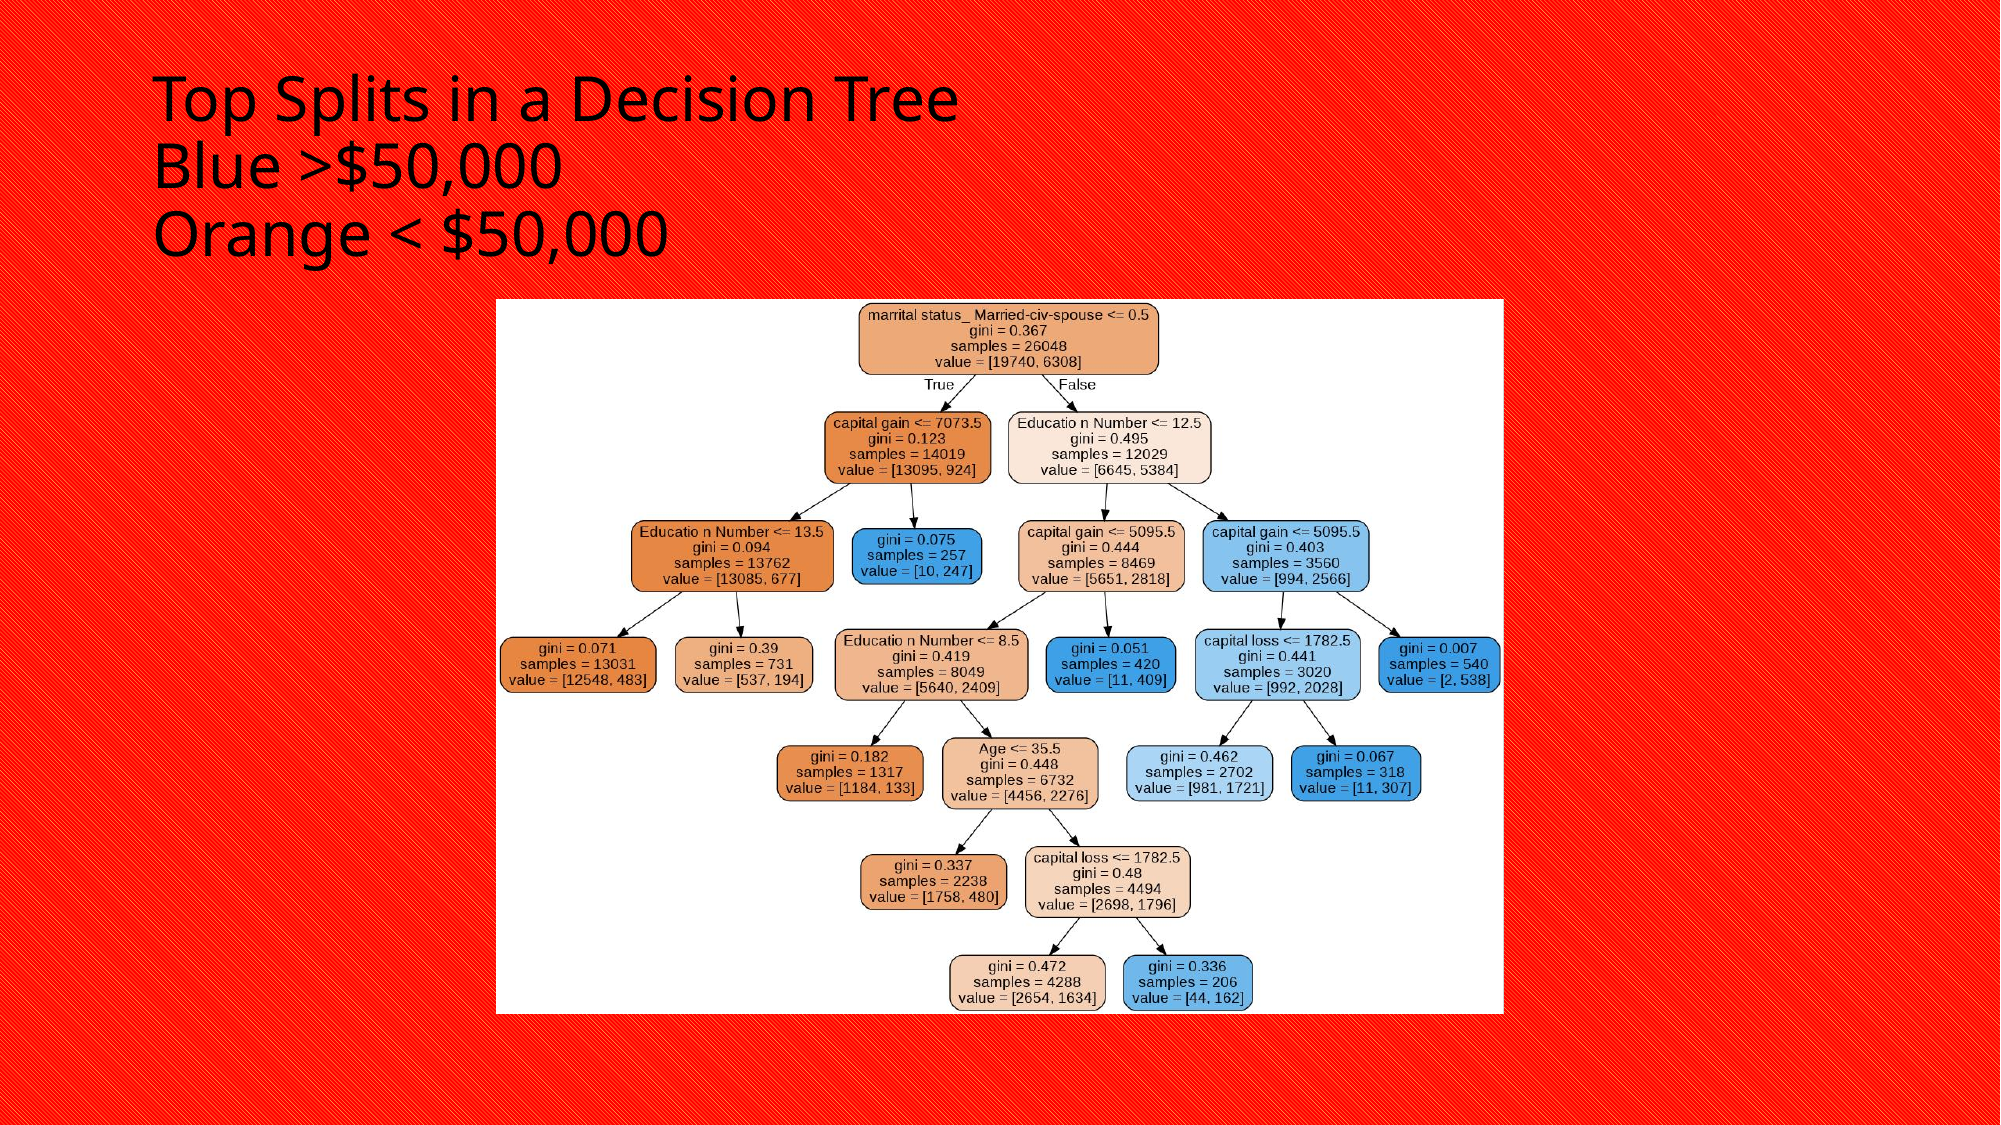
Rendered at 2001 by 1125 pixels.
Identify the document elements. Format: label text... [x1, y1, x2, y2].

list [496, 299, 1504, 1014]
title Top Splits in a Decision Tree Blue >$50,000 Orange < $50,000 [137, 59, 1863, 278]
